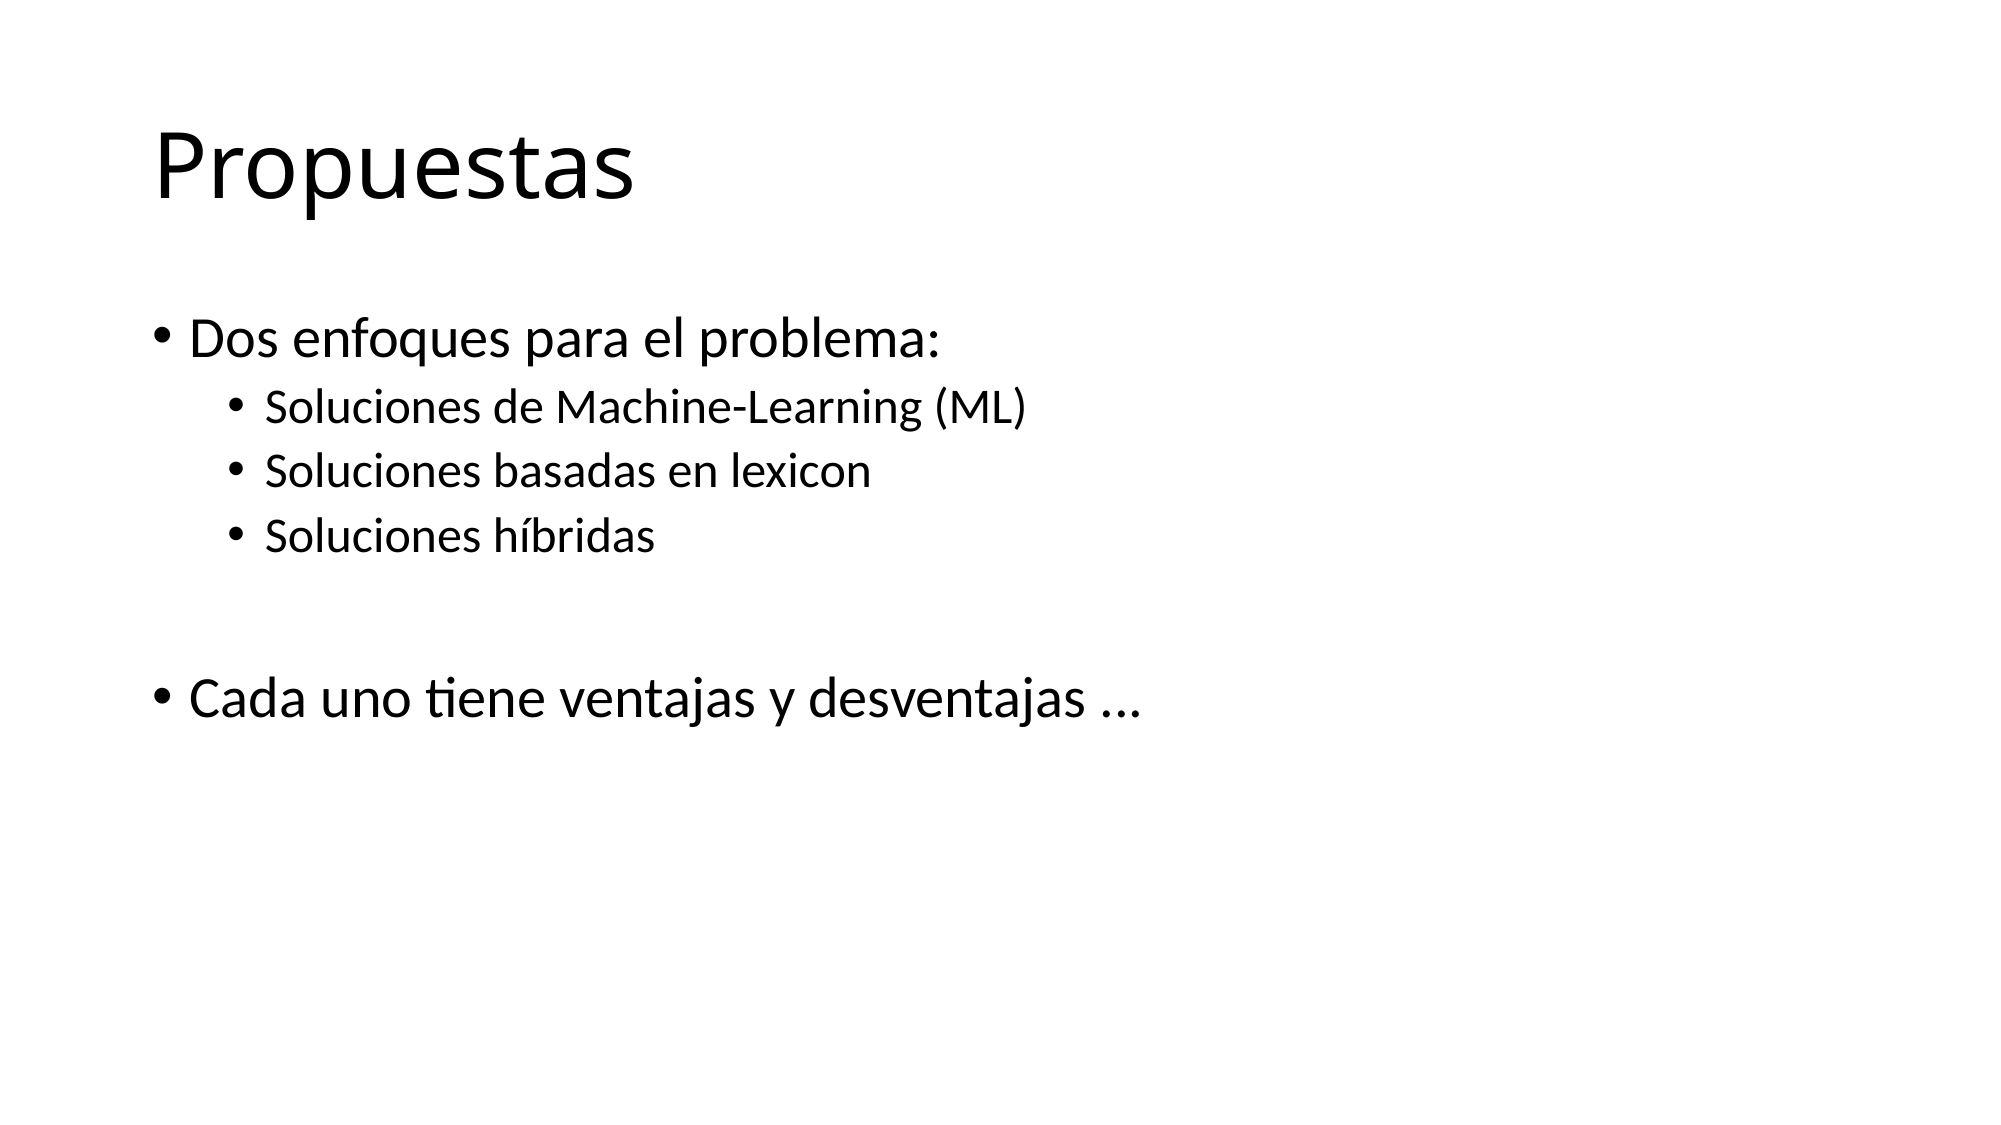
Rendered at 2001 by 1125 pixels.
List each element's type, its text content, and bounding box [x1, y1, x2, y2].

list Dos enfoques para el problema: Soluciones de Machine-Learning (ML) Soluciones basadas en lexicon Soluciones híbridas Cada uno tiene ventajas y desventajas ... [137, 299, 1863, 1014]
title Propuestas [137, 59, 1863, 278]
